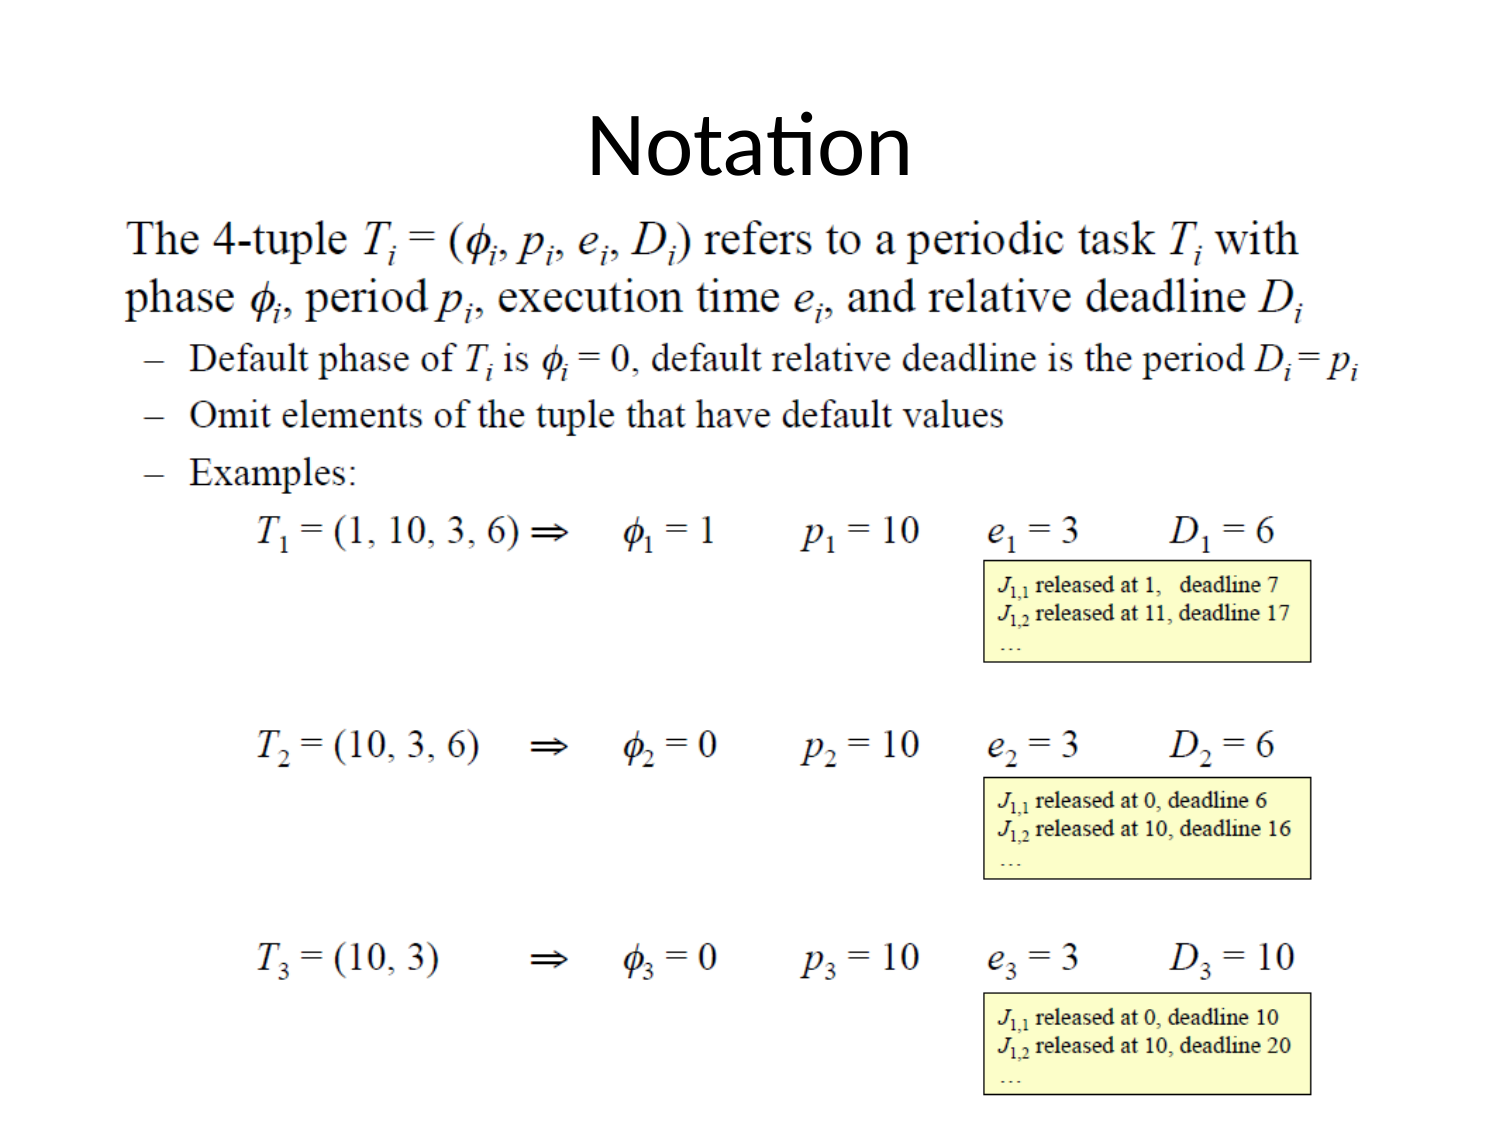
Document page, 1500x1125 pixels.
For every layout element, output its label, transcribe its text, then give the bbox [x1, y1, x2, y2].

title Notation [75, 45, 1425, 233]
picture [116, 198, 1461, 1125]
